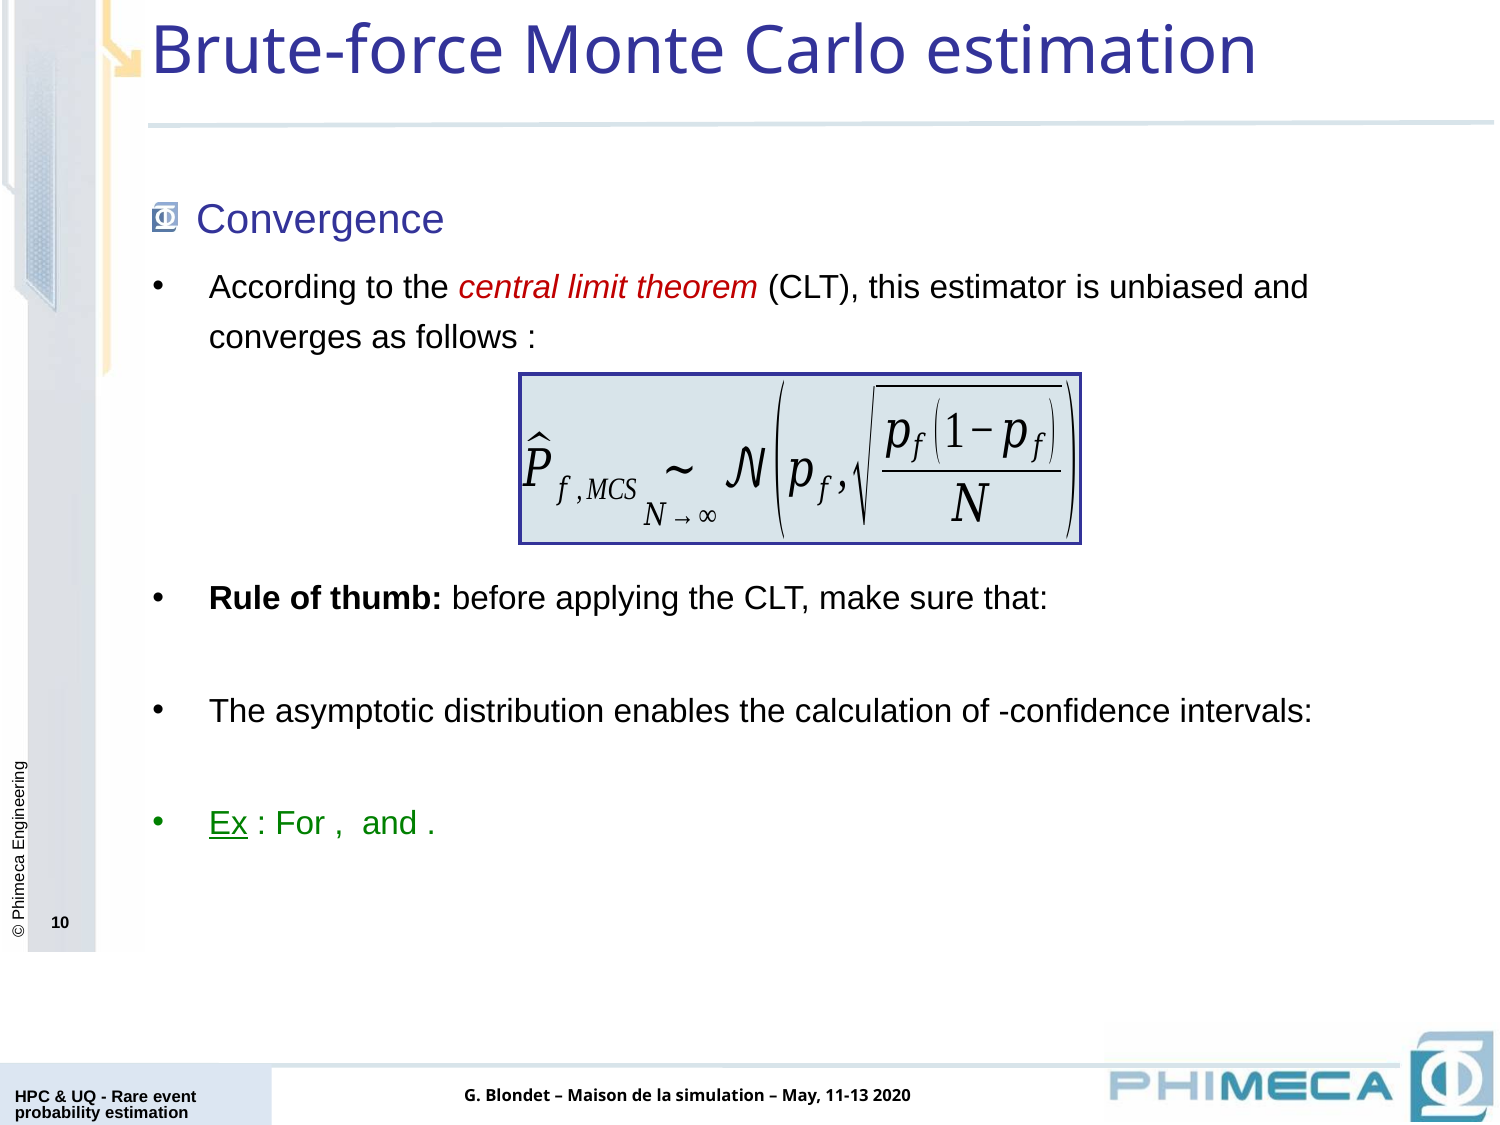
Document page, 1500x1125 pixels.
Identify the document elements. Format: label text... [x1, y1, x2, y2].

footer HPC & UQ - Rare event probability estimation [0, 1065, 272, 1125]
picture [152, 202, 178, 232]
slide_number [272, 1065, 1105, 1125]
title Brute-force Monte Carlo estimation [135, 0, 1500, 126]
slide_number 10 [21, 891, 99, 952]
picture [2, 0, 145, 952]
picture [1104, 1022, 1500, 1122]
